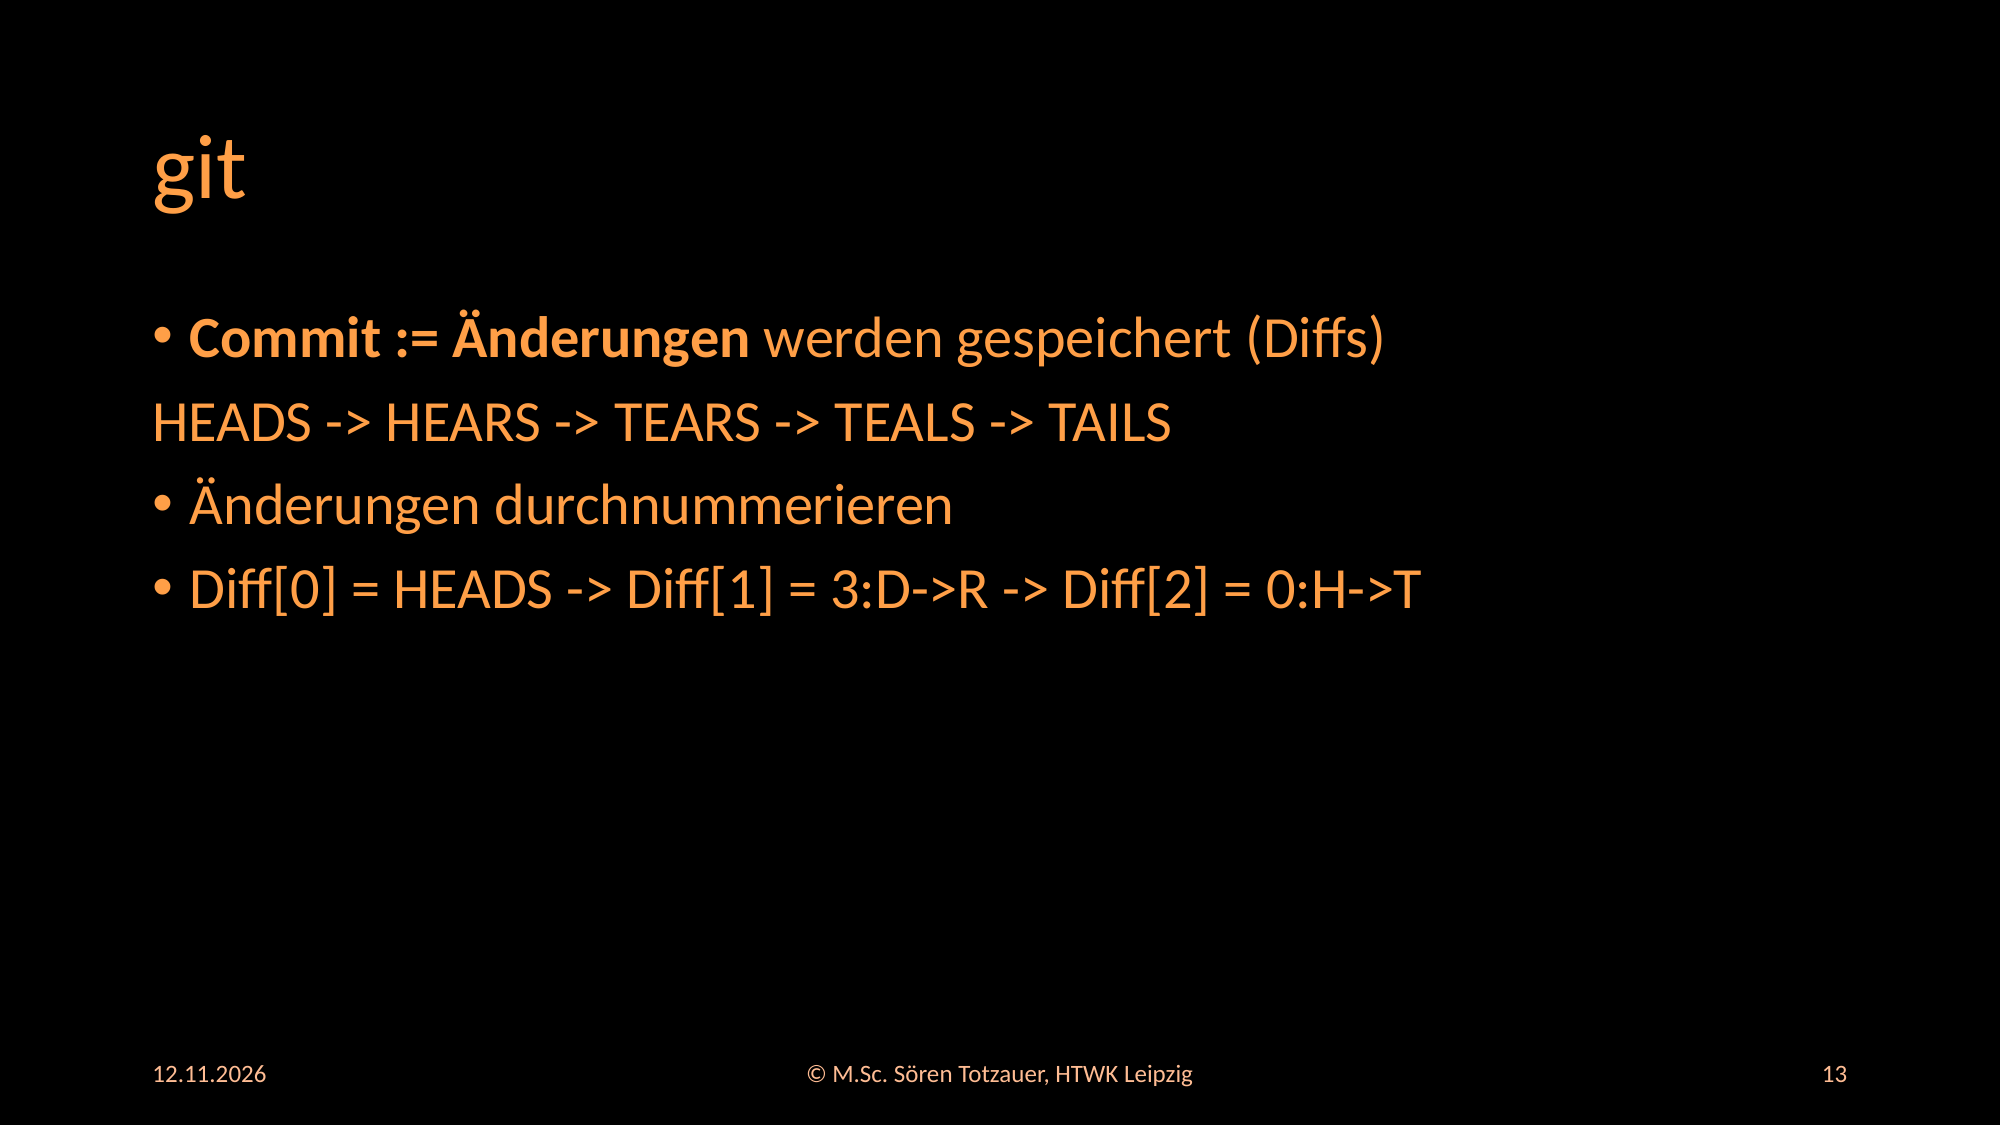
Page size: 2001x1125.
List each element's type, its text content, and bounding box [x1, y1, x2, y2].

list Commit := Änderungen werden gespeichert (Diffs) HEADS -> HEARS -> TEARS -> TEALS -> TAILS Änderungen durchnummerieren Diff[0] = HEADS -> Diff[1] = 3:D->R -> Diff[2] = 0:H->T [137, 299, 1863, 1014]
title git [137, 59, 1863, 278]
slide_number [137, 1042, 588, 1103]
footer © M.Sc. Sören Totzauer, HTWK Leipzig [662, 1042, 1338, 1103]
slide_number 13 [1412, 1042, 1863, 1103]
